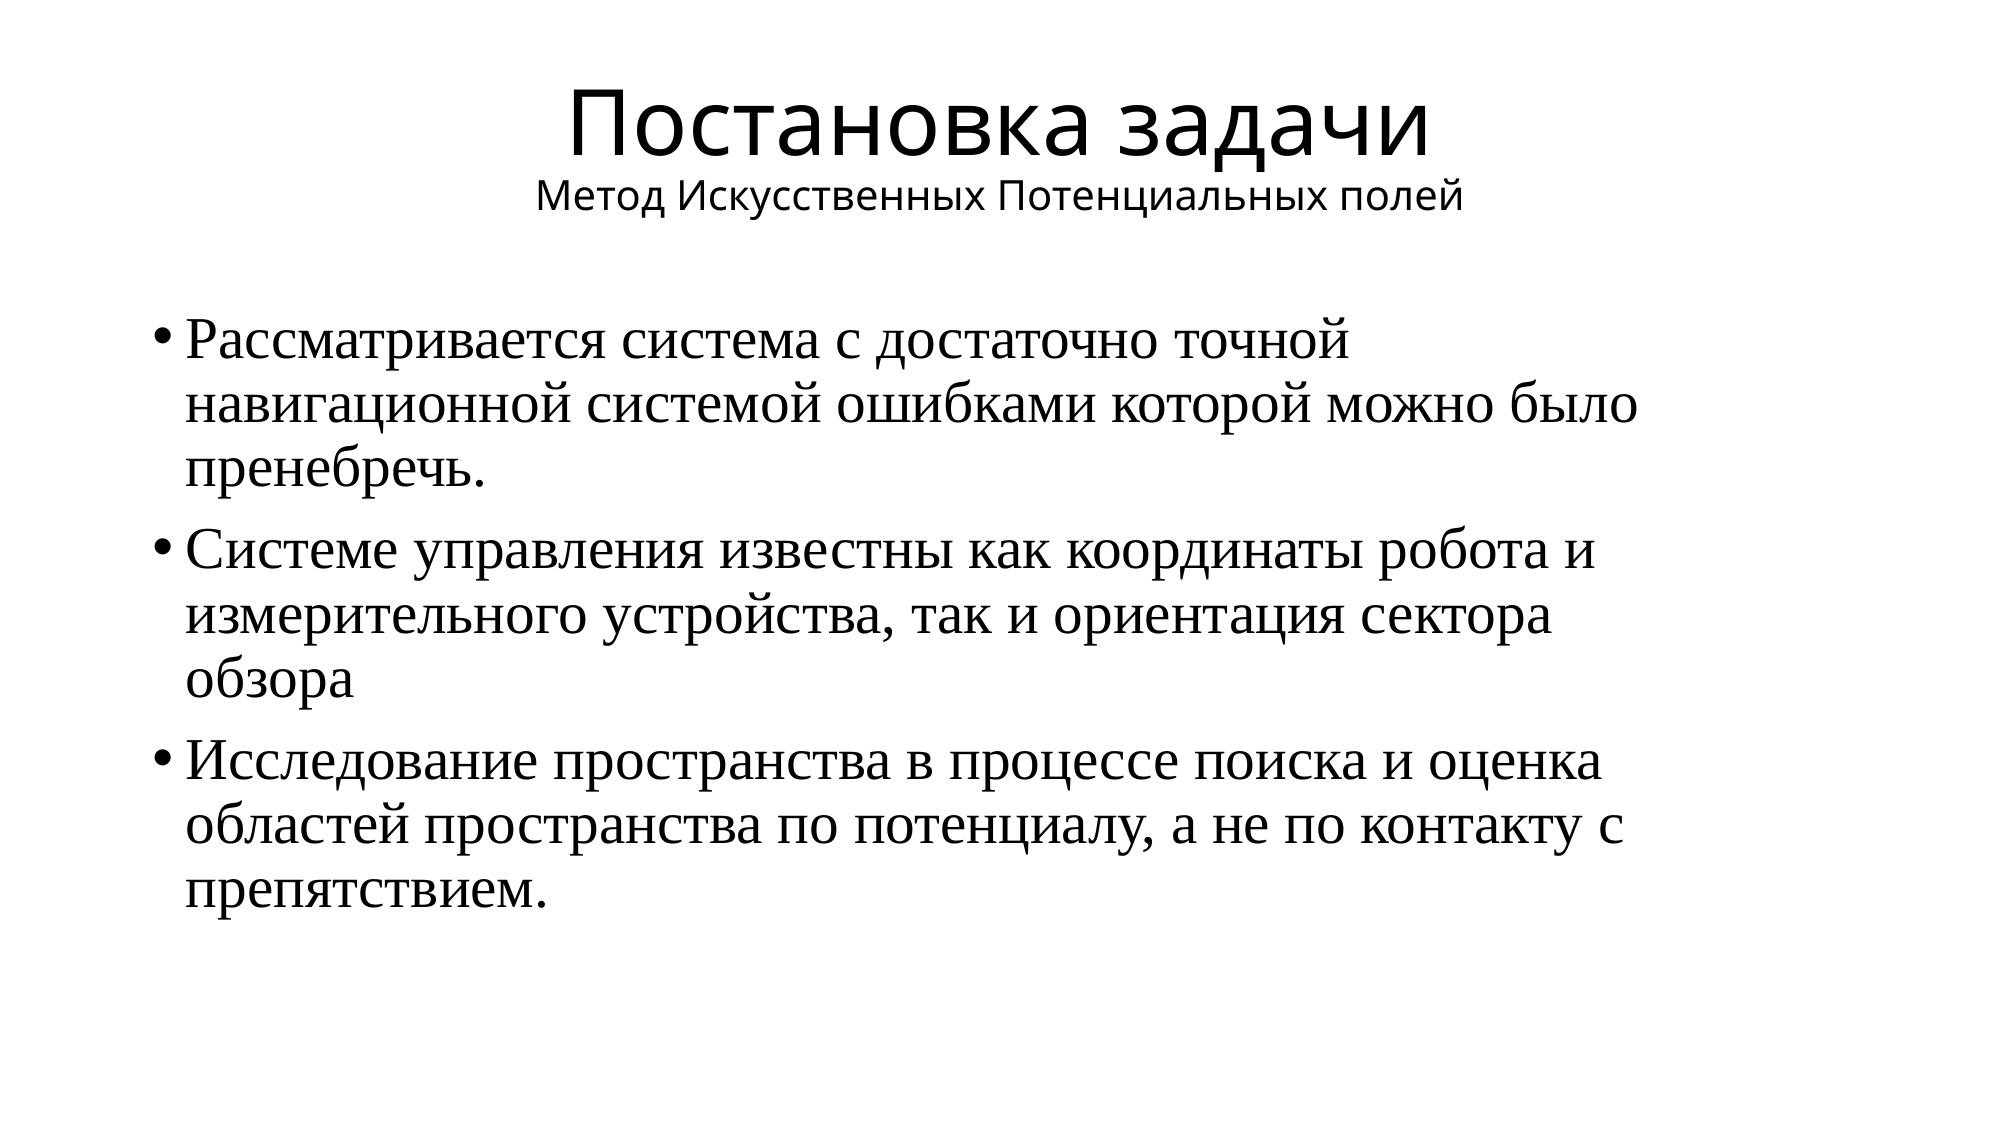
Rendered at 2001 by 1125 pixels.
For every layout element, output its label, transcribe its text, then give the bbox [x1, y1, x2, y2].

title Постановка задачи Метод Искусственных Потенциальных полей [104, 38, 1896, 257]
list Рассматривается система с достаточно точной навигационной системой ошибками которой можно было пренебречь. Системе управления известны как координаты робота и измерительного устройства, так и ориентация сектора обзора Исследование пространства в процессе поиска и оценка областей пространства по потенциалу, а не по контакту с препятствием. [137, 299, 1725, 934]
